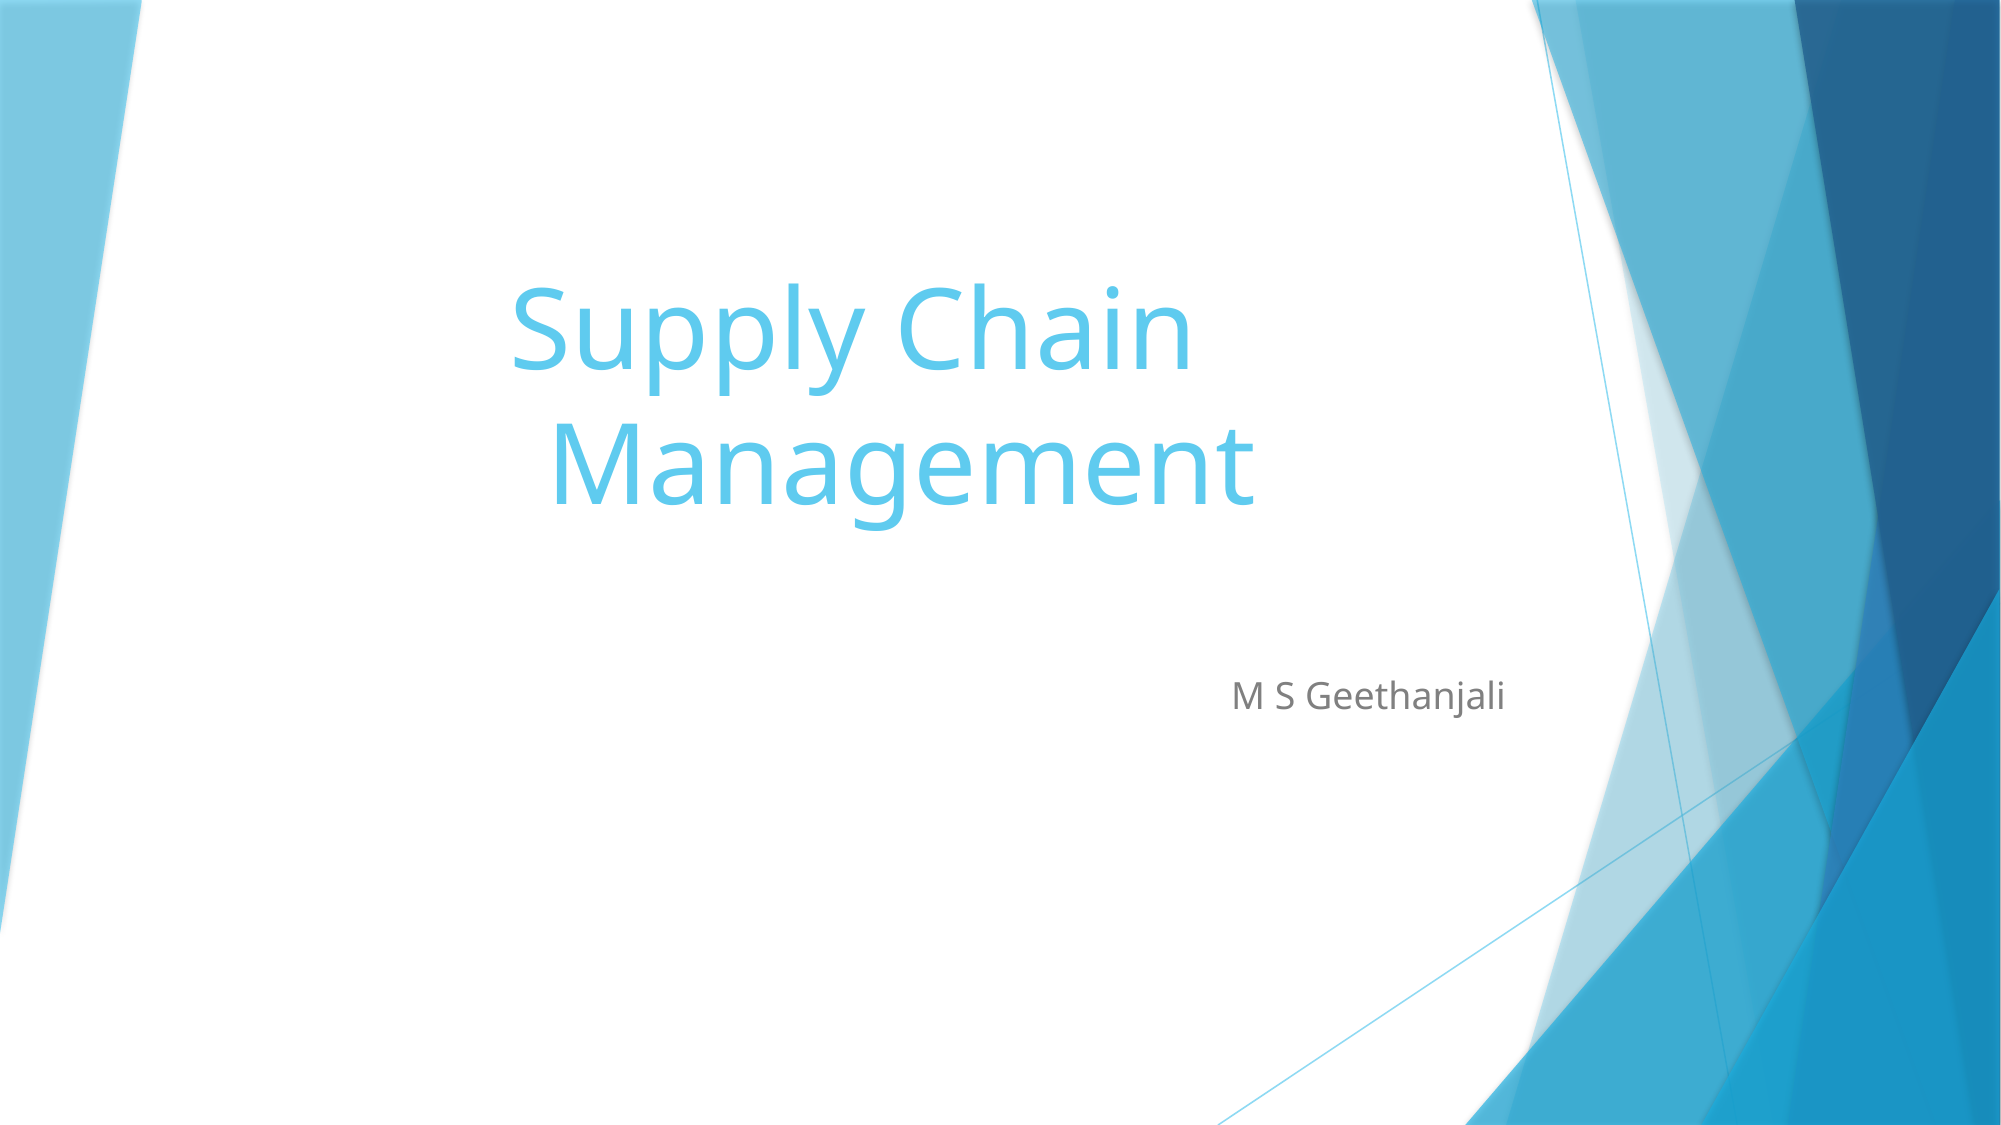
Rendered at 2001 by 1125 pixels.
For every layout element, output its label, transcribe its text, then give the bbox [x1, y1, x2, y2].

title Supply Chain Management [443, 213, 1271, 535]
subtitle M S Geethanjali [247, 664, 1522, 845]
